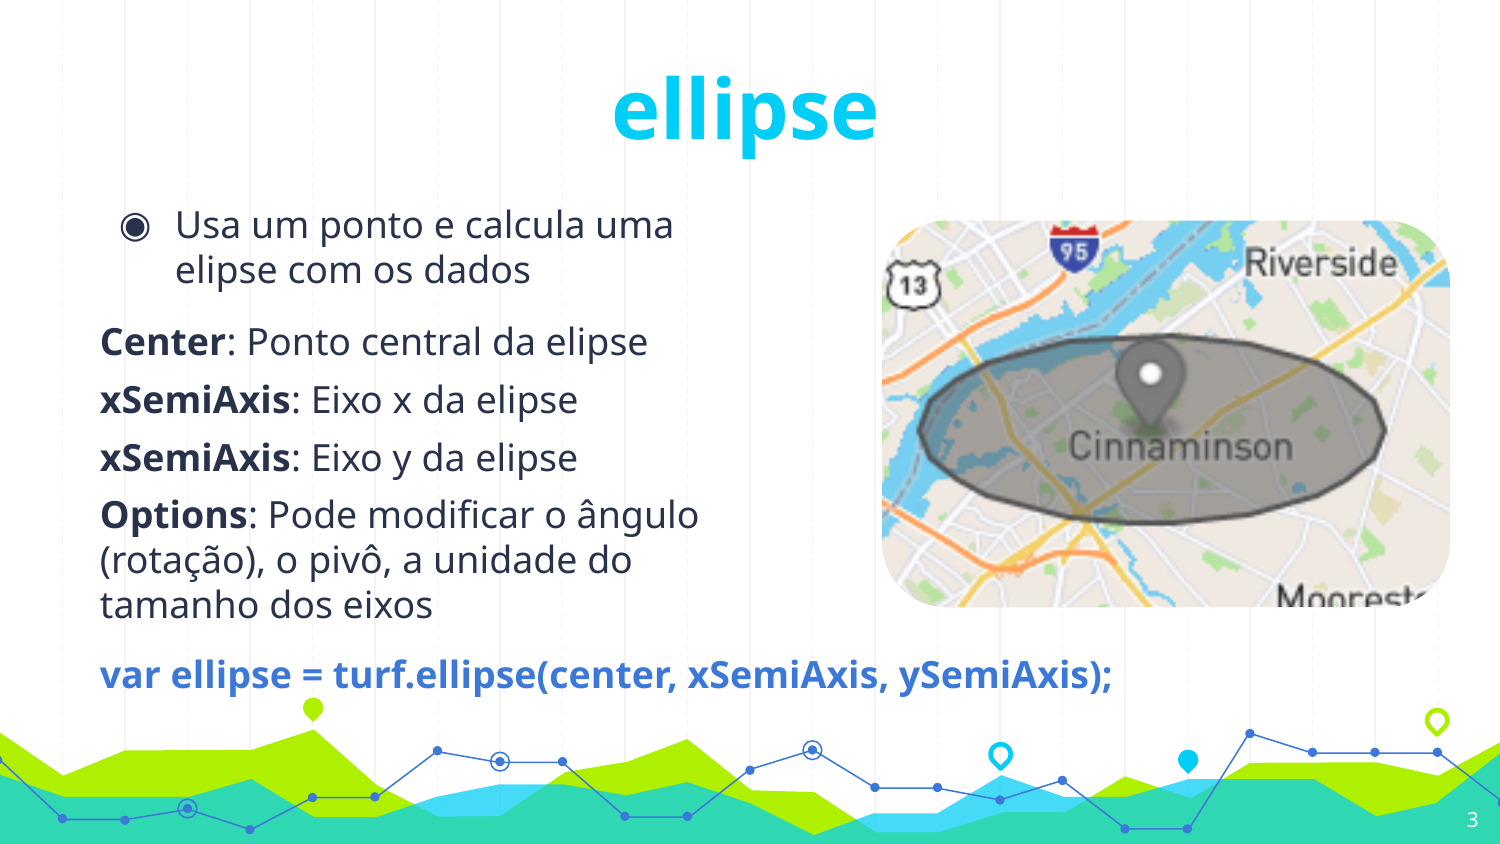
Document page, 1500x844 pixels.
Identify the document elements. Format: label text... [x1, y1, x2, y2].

title ellipse [171, 54, 1320, 172]
picture [881, 220, 1451, 608]
text_box var ellipse = turf.ellipse(center, xSemiAxis, ySemiAxis); [85, 636, 1402, 712]
slide_number ‹#› [1403, 791, 1494, 844]
list Usa um ponto e calcula uma elipse com os dados Center: Ponto central da elipse xSemiAxis: Eixo x da elipse xSemiAxis: Eixo y da elipse Options: Pode modificar o ângulo (rotação), o pivô, a unidade do tamanho dos eixos [85, 185, 798, 629]
